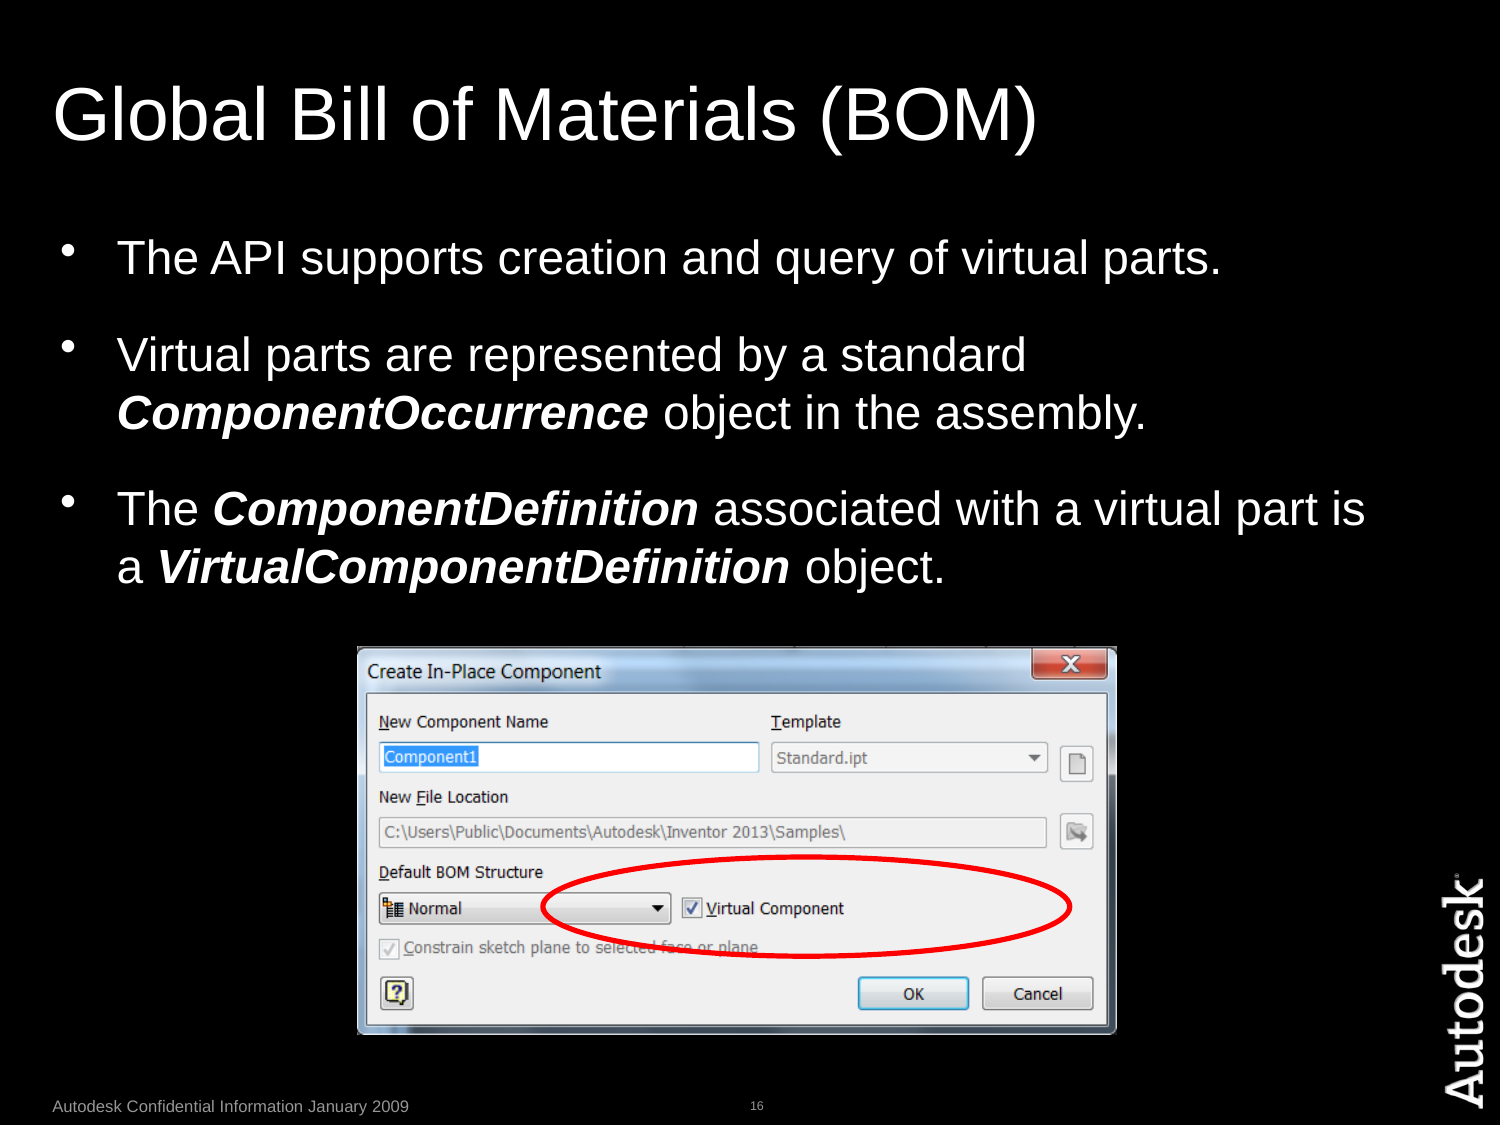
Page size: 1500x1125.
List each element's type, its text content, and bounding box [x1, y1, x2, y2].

picture [1402, 0, 1500, 1125]
list The API supports creation and query of virtual parts. Virtual parts are represented by a standard ComponentOccurrence object in the assembly. The ComponentDefinition associated with a virtual part is a VirtualComponentDefinition object. [60, 226, 1404, 1030]
picture [356, 646, 1117, 1035]
title Global Bill of Materials (BOM) [52, 22, 1376, 211]
